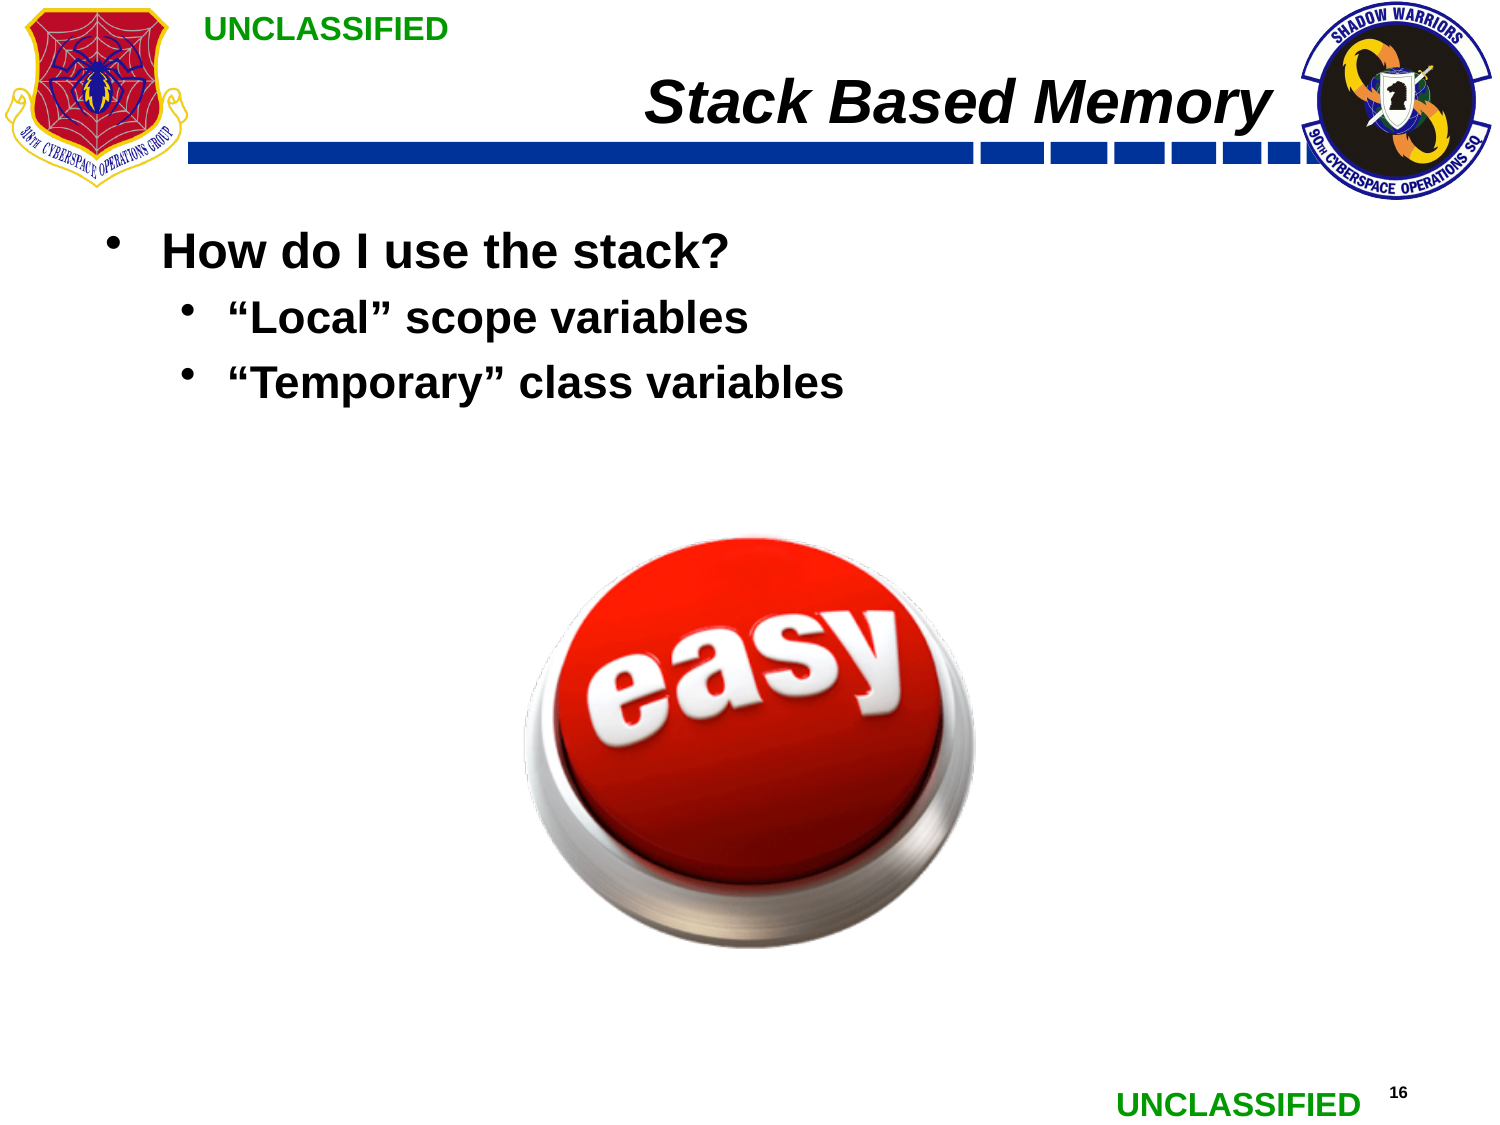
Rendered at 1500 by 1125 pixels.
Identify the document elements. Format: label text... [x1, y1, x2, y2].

list How do I use the stack? “Local” scope variables “Temporary” class variables [90, 211, 1453, 989]
picture [5, 8, 188, 188]
picture [1300, 1, 1493, 200]
picture [515, 518, 985, 988]
title Stack Based Memory [249, 51, 1288, 142]
